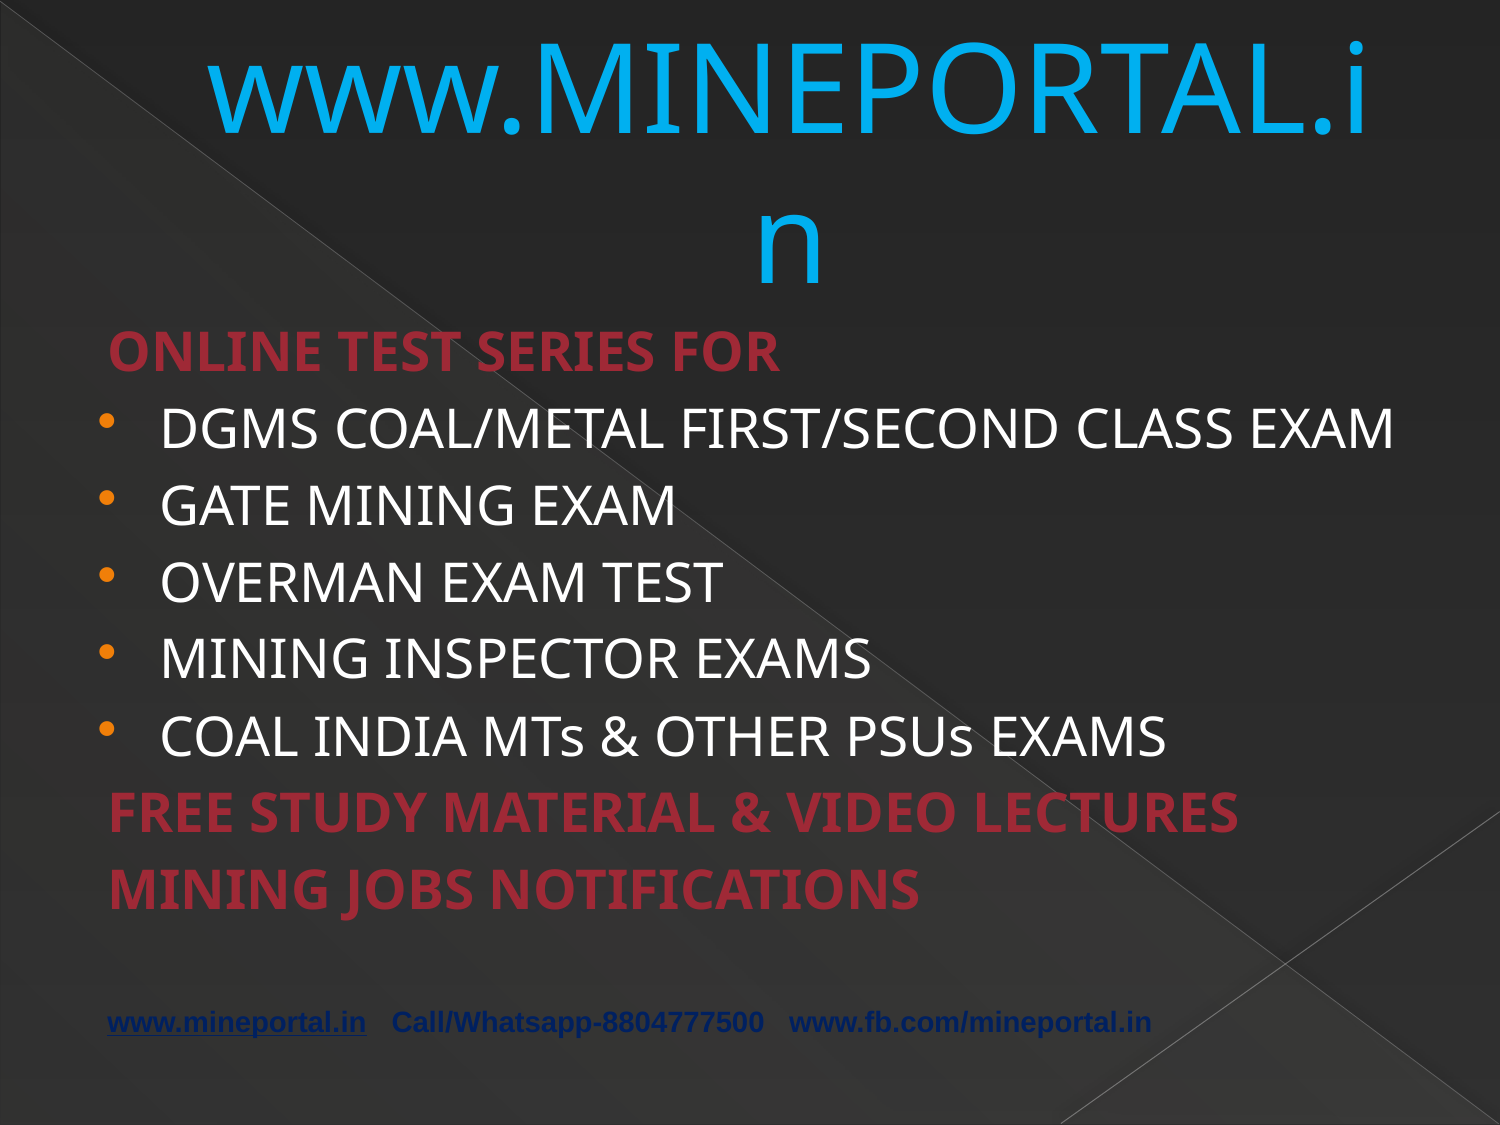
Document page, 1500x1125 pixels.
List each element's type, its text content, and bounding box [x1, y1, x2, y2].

title www.MINEPORTAL.in [75, 43, 1425, 274]
list ONLINE TEST SERIES FOR DGMS COAL/METAL FIRST/SECOND CLASS EXAM GATE MINING EXAM OVERMAN EXAM TEST MINING INSPECTOR EXAMS COAL INDIA MTs & OTHER PSUs EXAMS FREE STUDY MATERIAL & VIDEO LECTURES MINING JOBS NOTIFICATIONS www.mineportal.in Call/Whatsapp-8804777500 www.fb.com/mineportal.in [75, 308, 1425, 1059]
